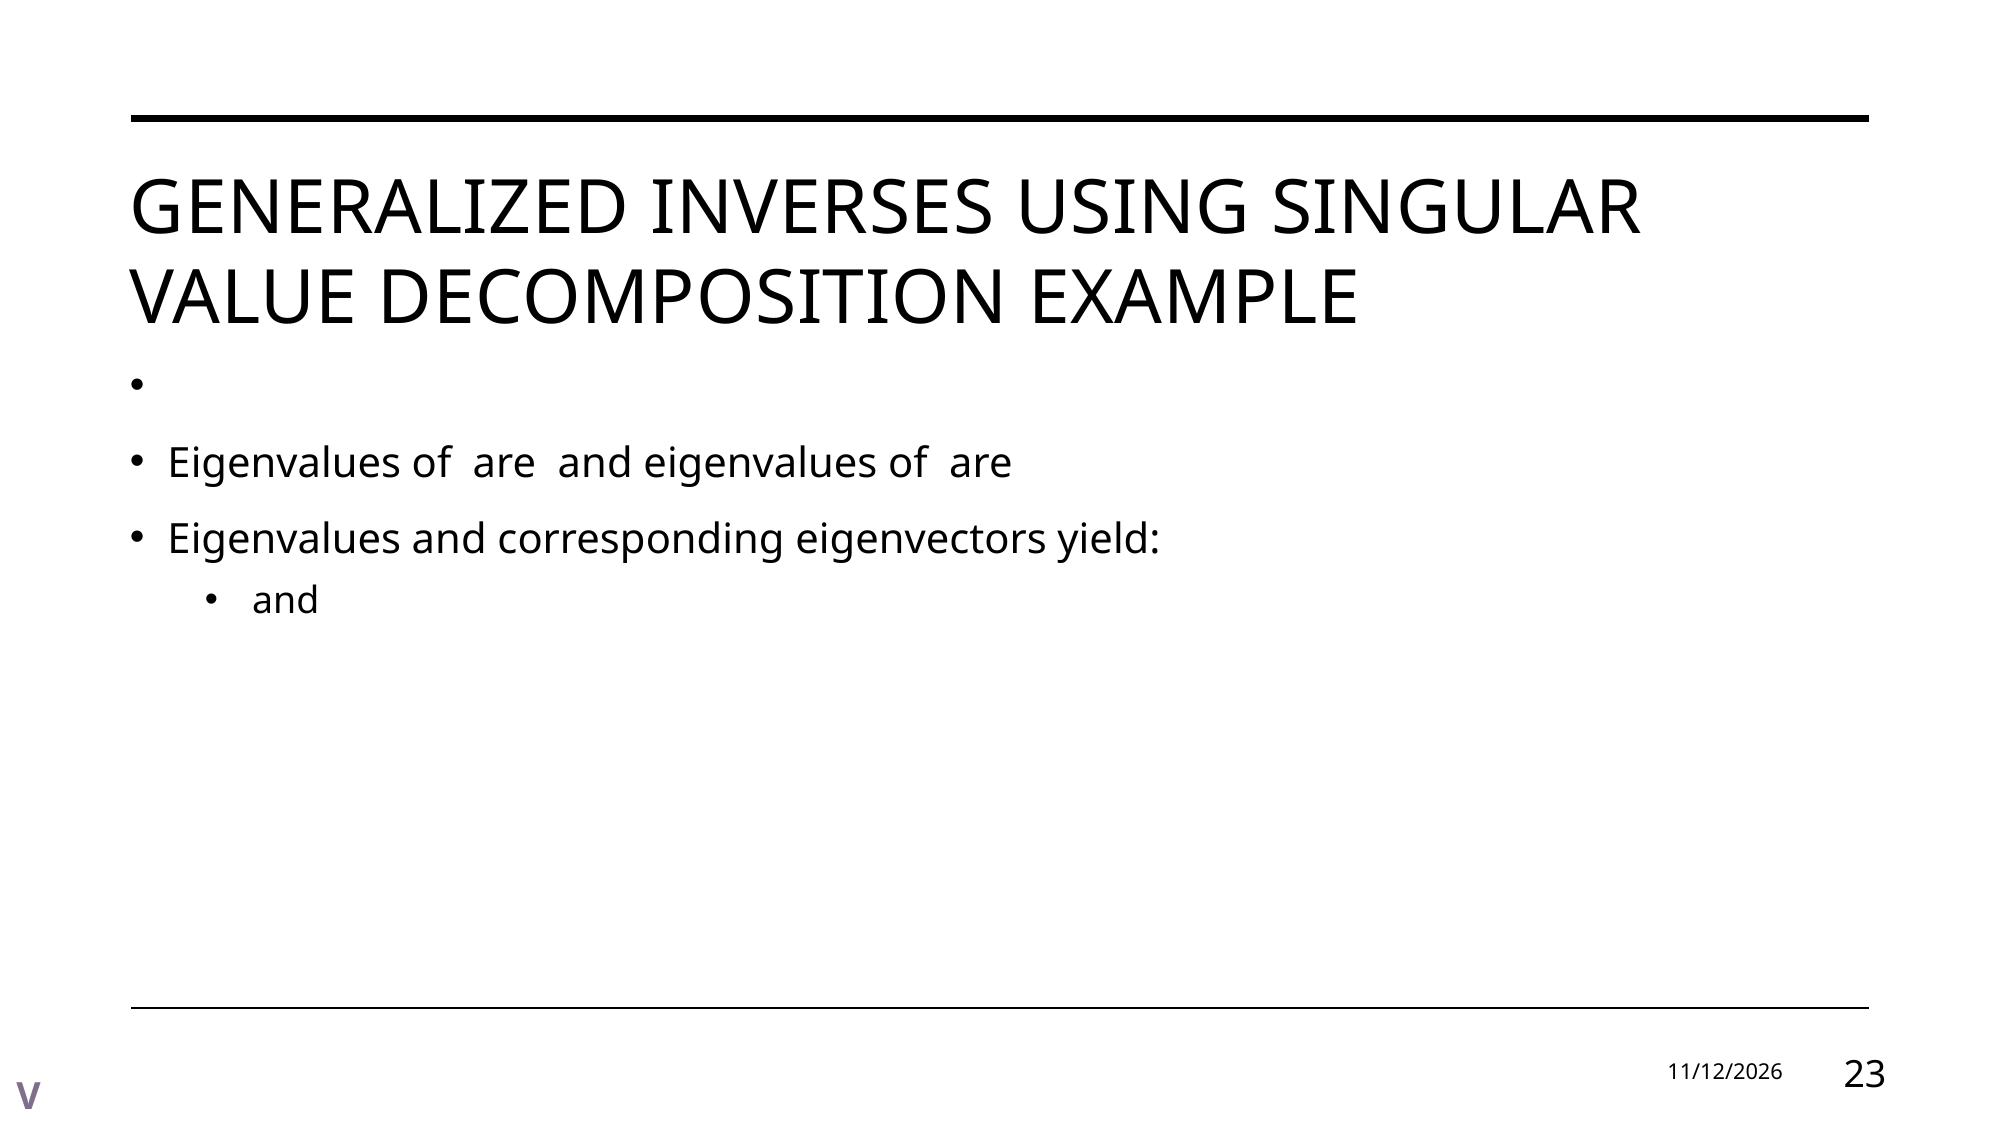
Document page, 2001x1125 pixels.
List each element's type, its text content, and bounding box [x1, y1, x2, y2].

title Generalized inverses using singular value decomposition example [114, 151, 1869, 348]
text_box V [1, 1064, 56, 1125]
slide_number 23 [1791, 1042, 1902, 1103]
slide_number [1372, 1042, 1791, 1103]
